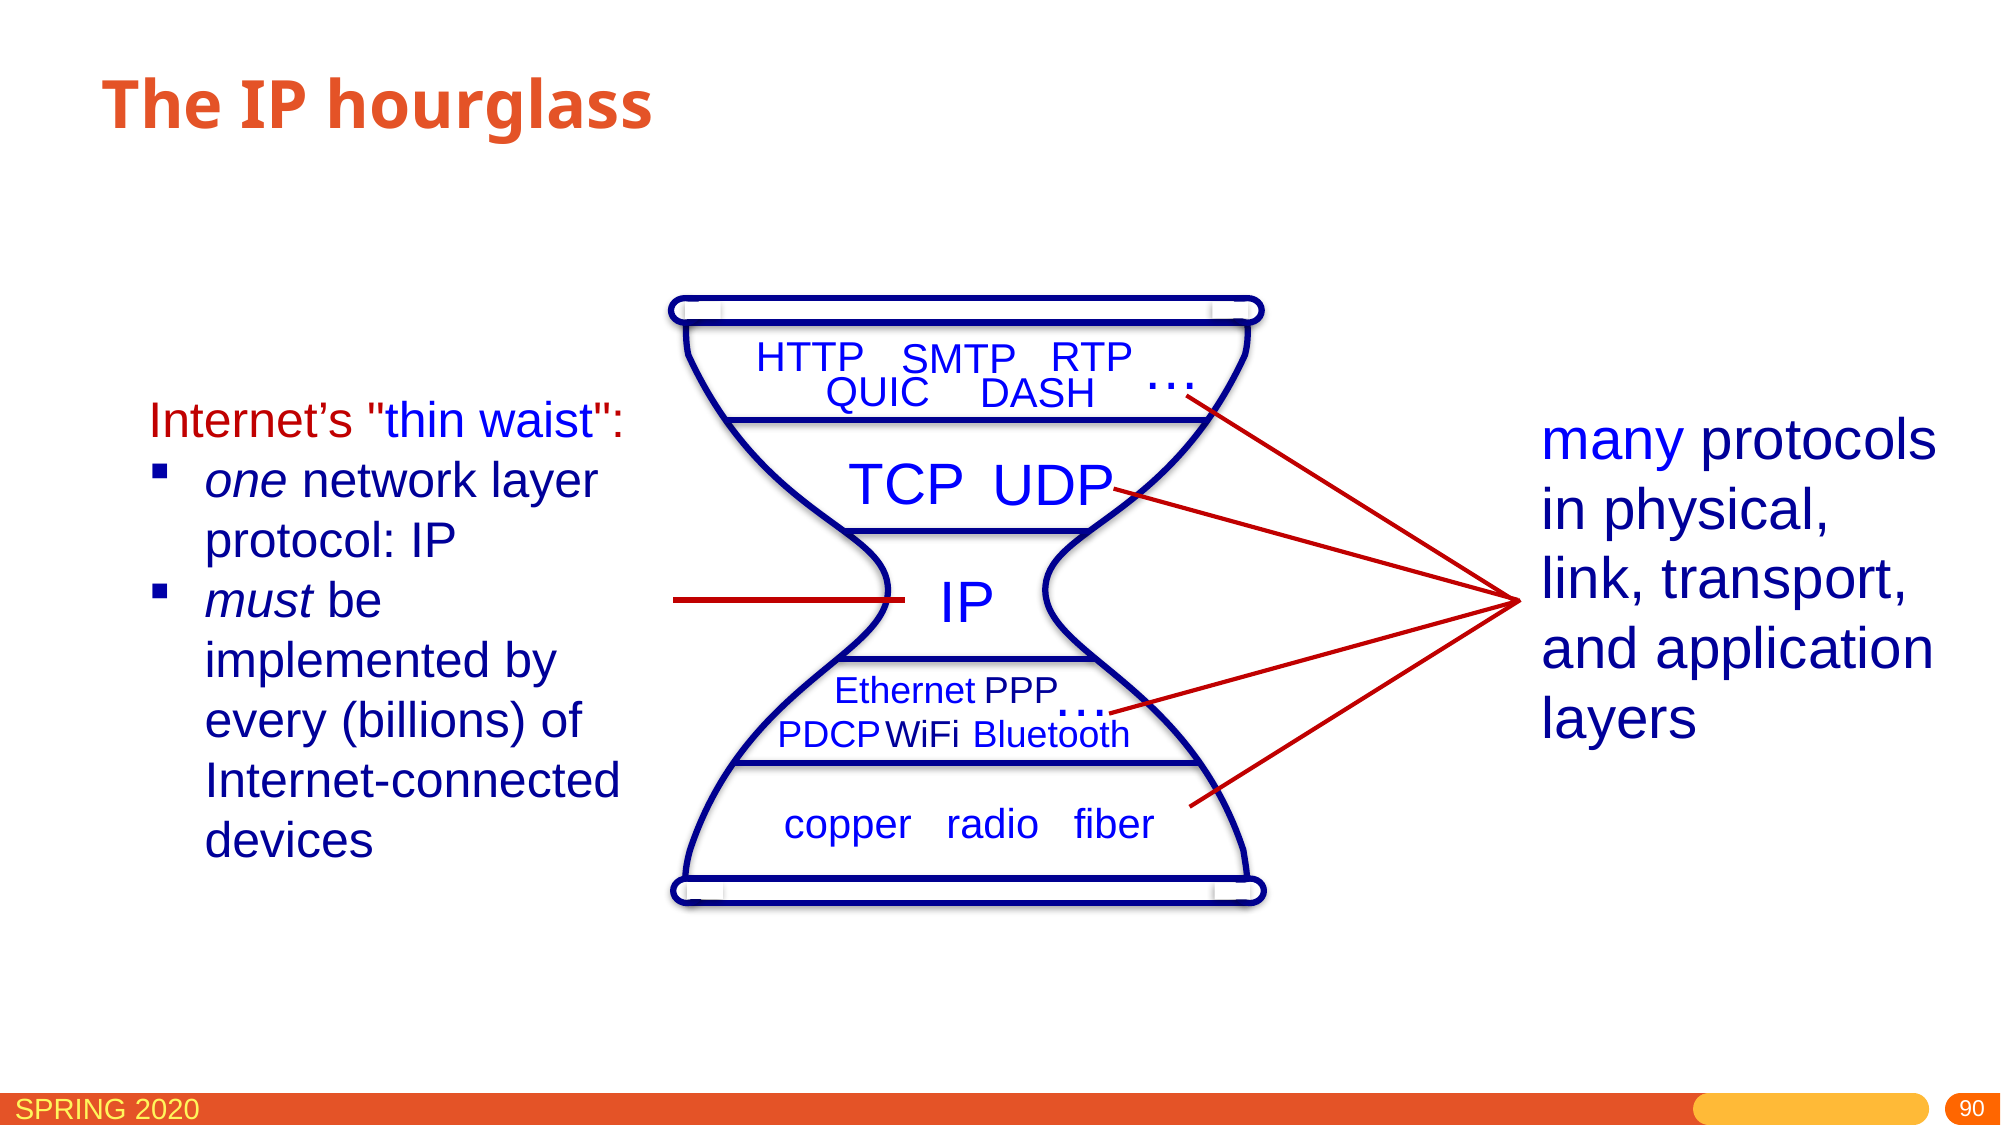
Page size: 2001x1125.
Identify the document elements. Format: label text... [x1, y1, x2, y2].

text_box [1108, 393, 1960, 808]
title The IP hourglass [86, 42, 1914, 161]
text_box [133, 379, 906, 880]
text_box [670, 296, 1265, 904]
